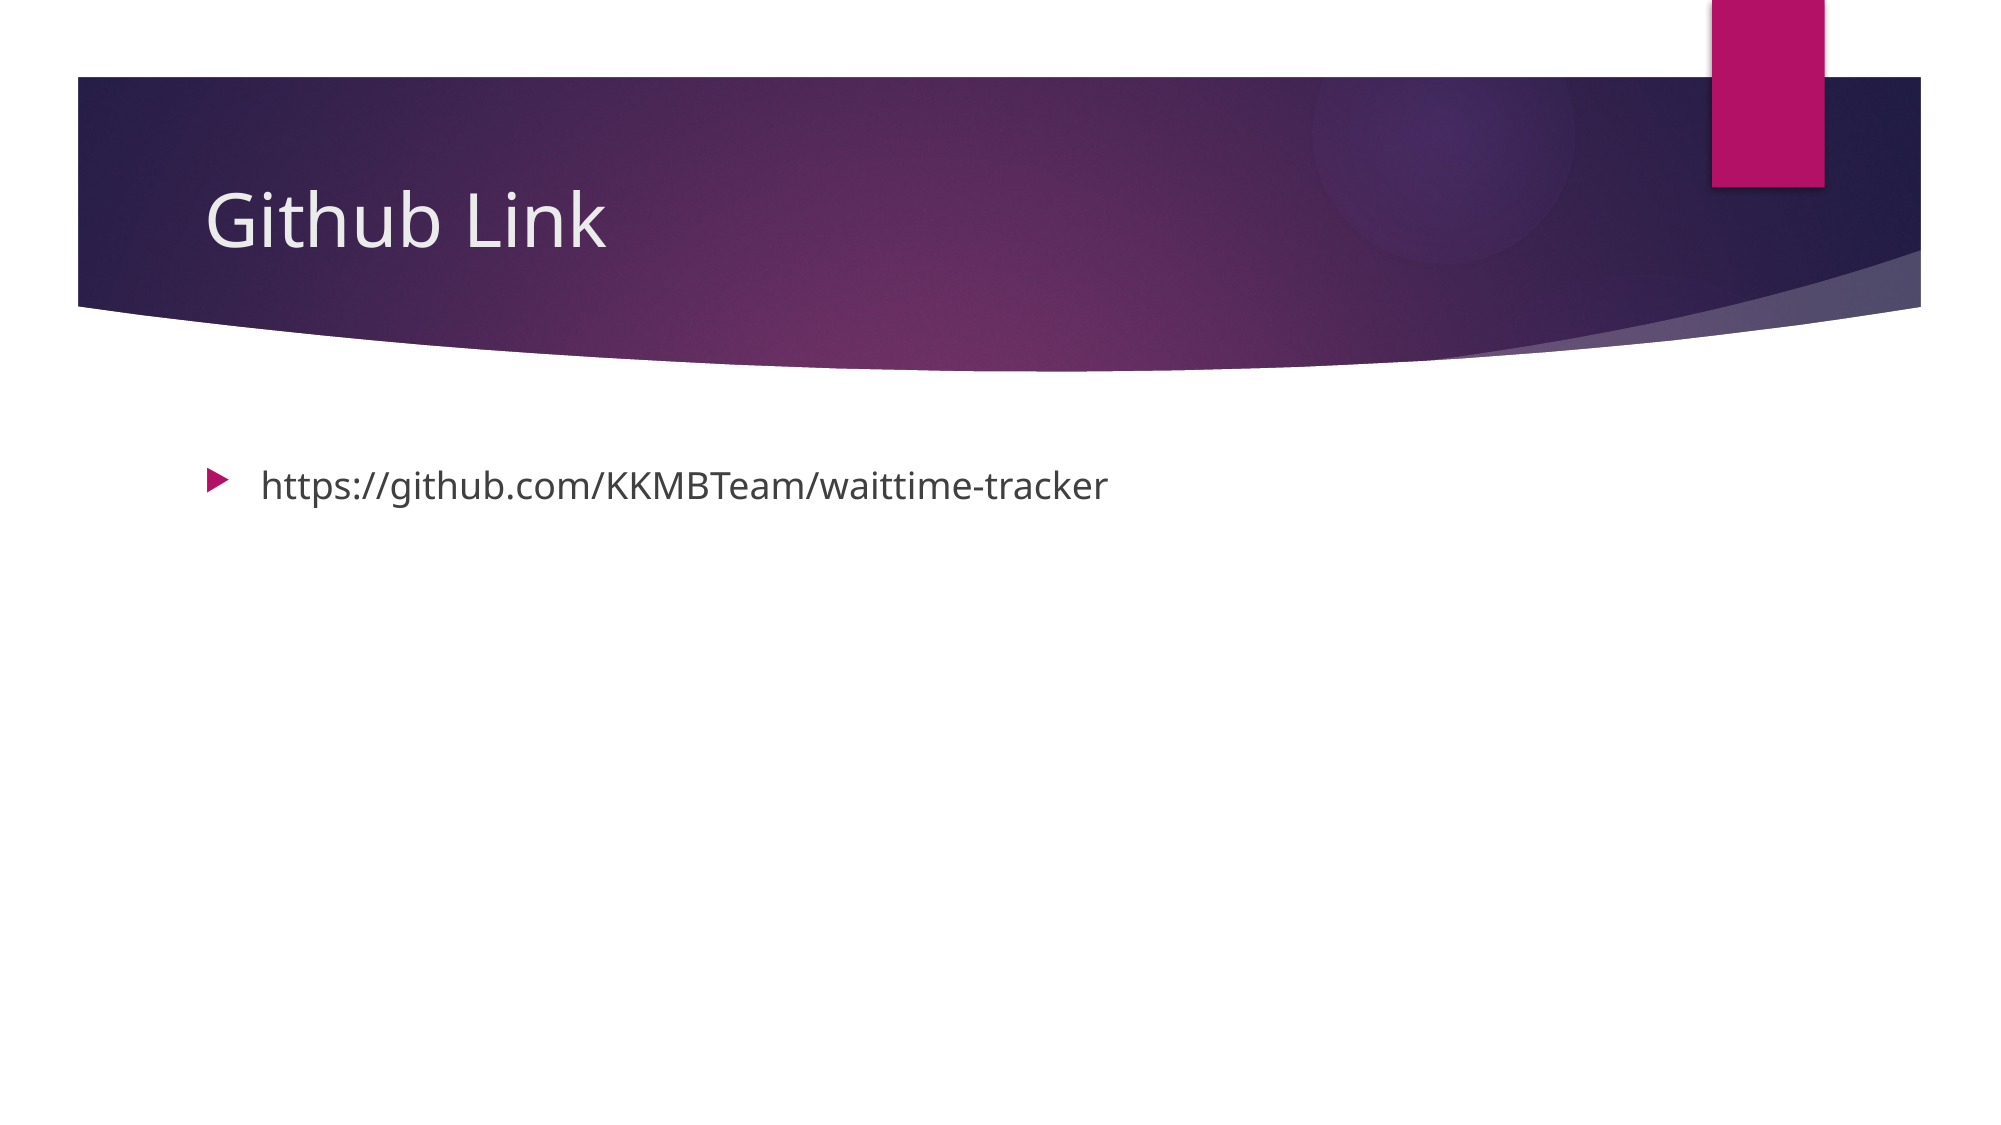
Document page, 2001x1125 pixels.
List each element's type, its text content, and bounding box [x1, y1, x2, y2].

list https://github.com/KKMBTeam/waittime-tracker [189, 454, 1638, 877]
title Github Link [189, 159, 1627, 276]
